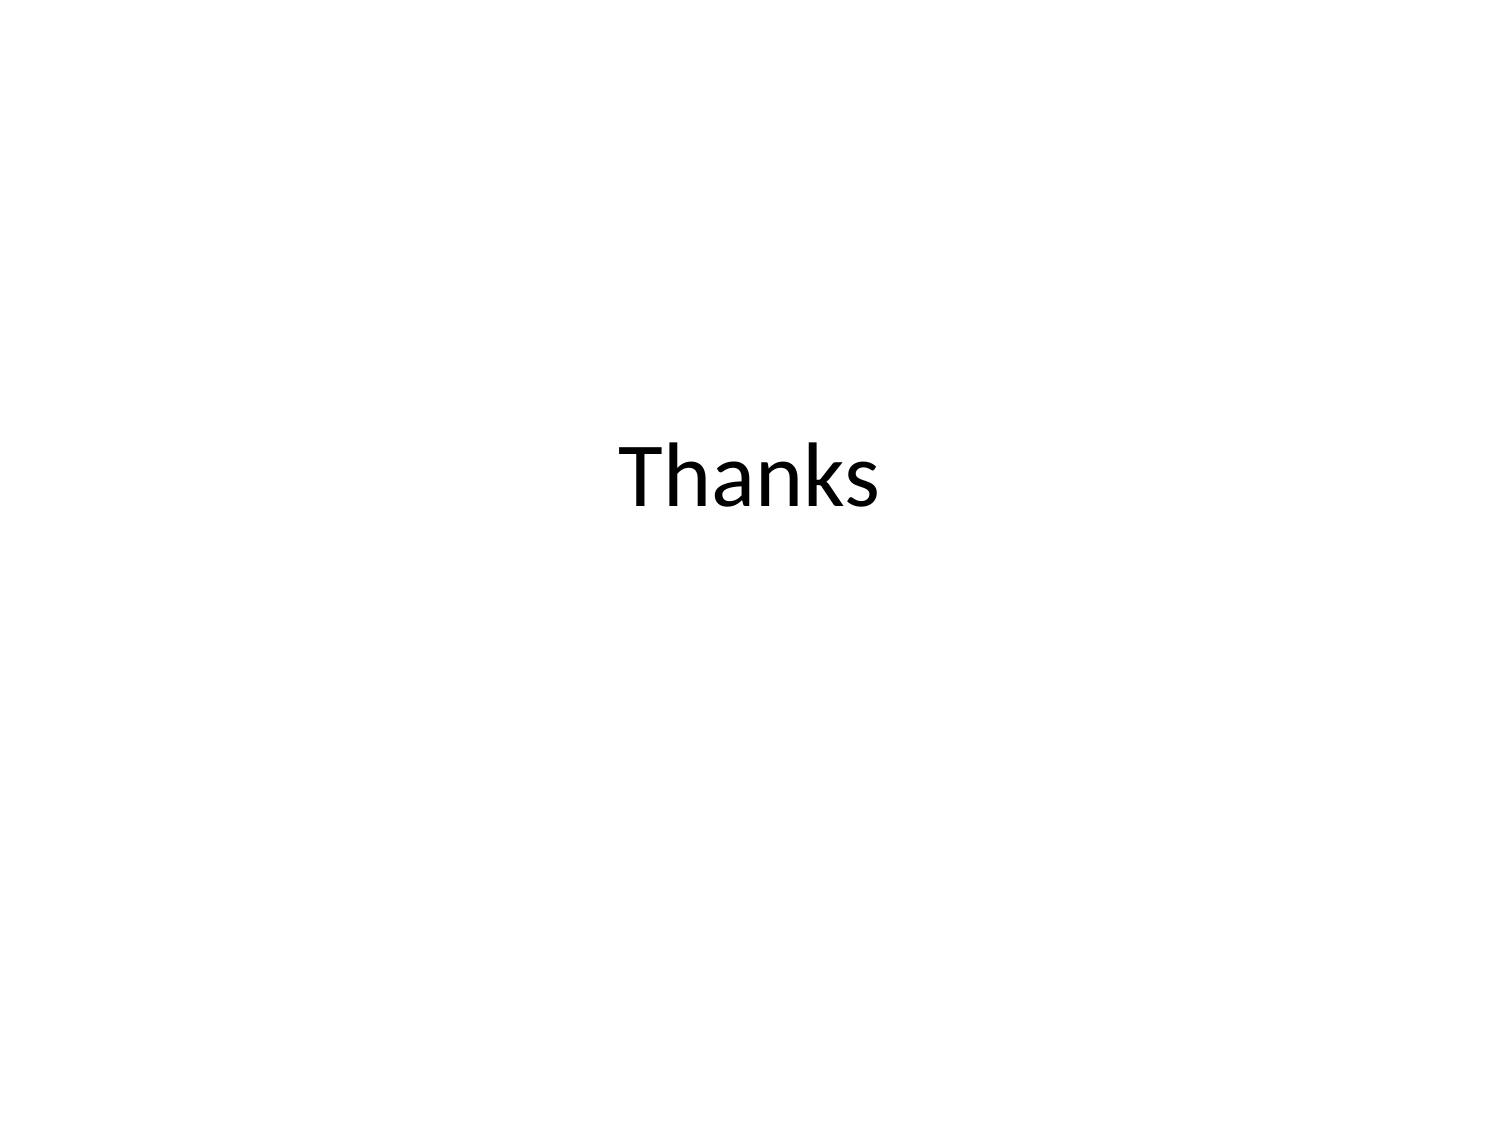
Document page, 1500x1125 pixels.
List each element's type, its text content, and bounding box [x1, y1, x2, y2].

title Thanks [112, 349, 1388, 591]
